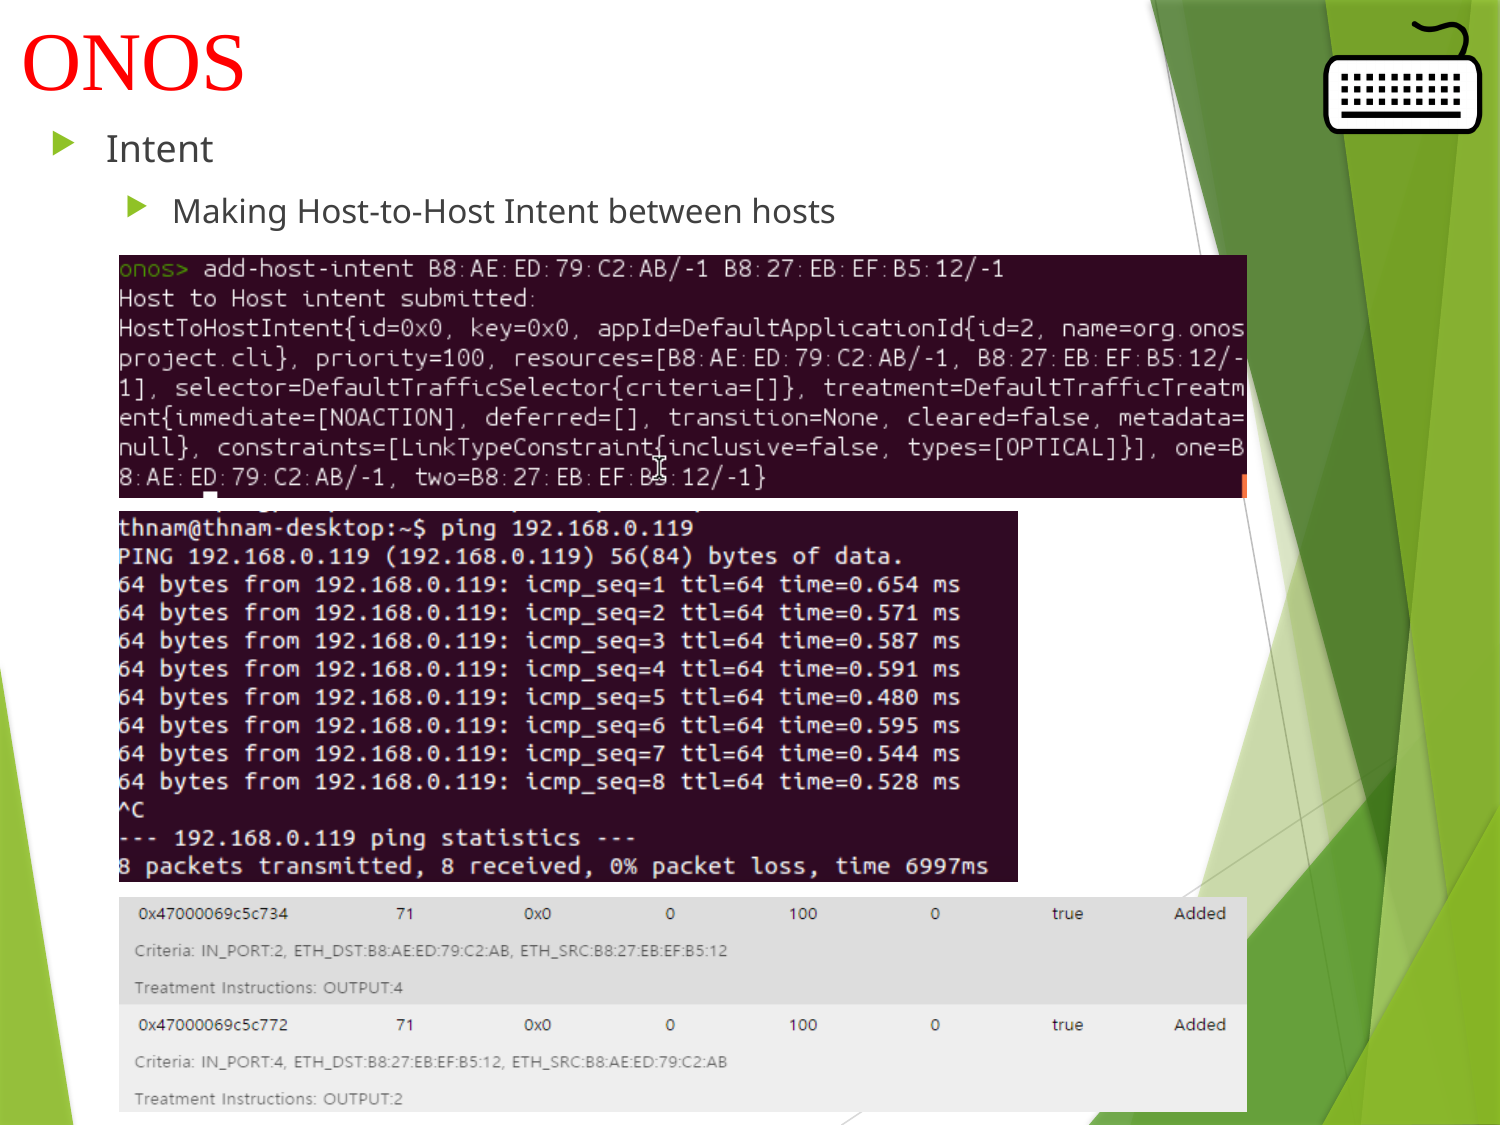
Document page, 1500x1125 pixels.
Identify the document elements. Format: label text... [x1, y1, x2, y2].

picture [1283, 0, 1500, 201]
picture [118, 897, 1247, 1112]
picture [118, 510, 1019, 882]
list Intent Making Host-to-Host Intent between hosts [34, 117, 1465, 1125]
text_box ONOS [6, 0, 1278, 133]
picture [118, 255, 1247, 499]
